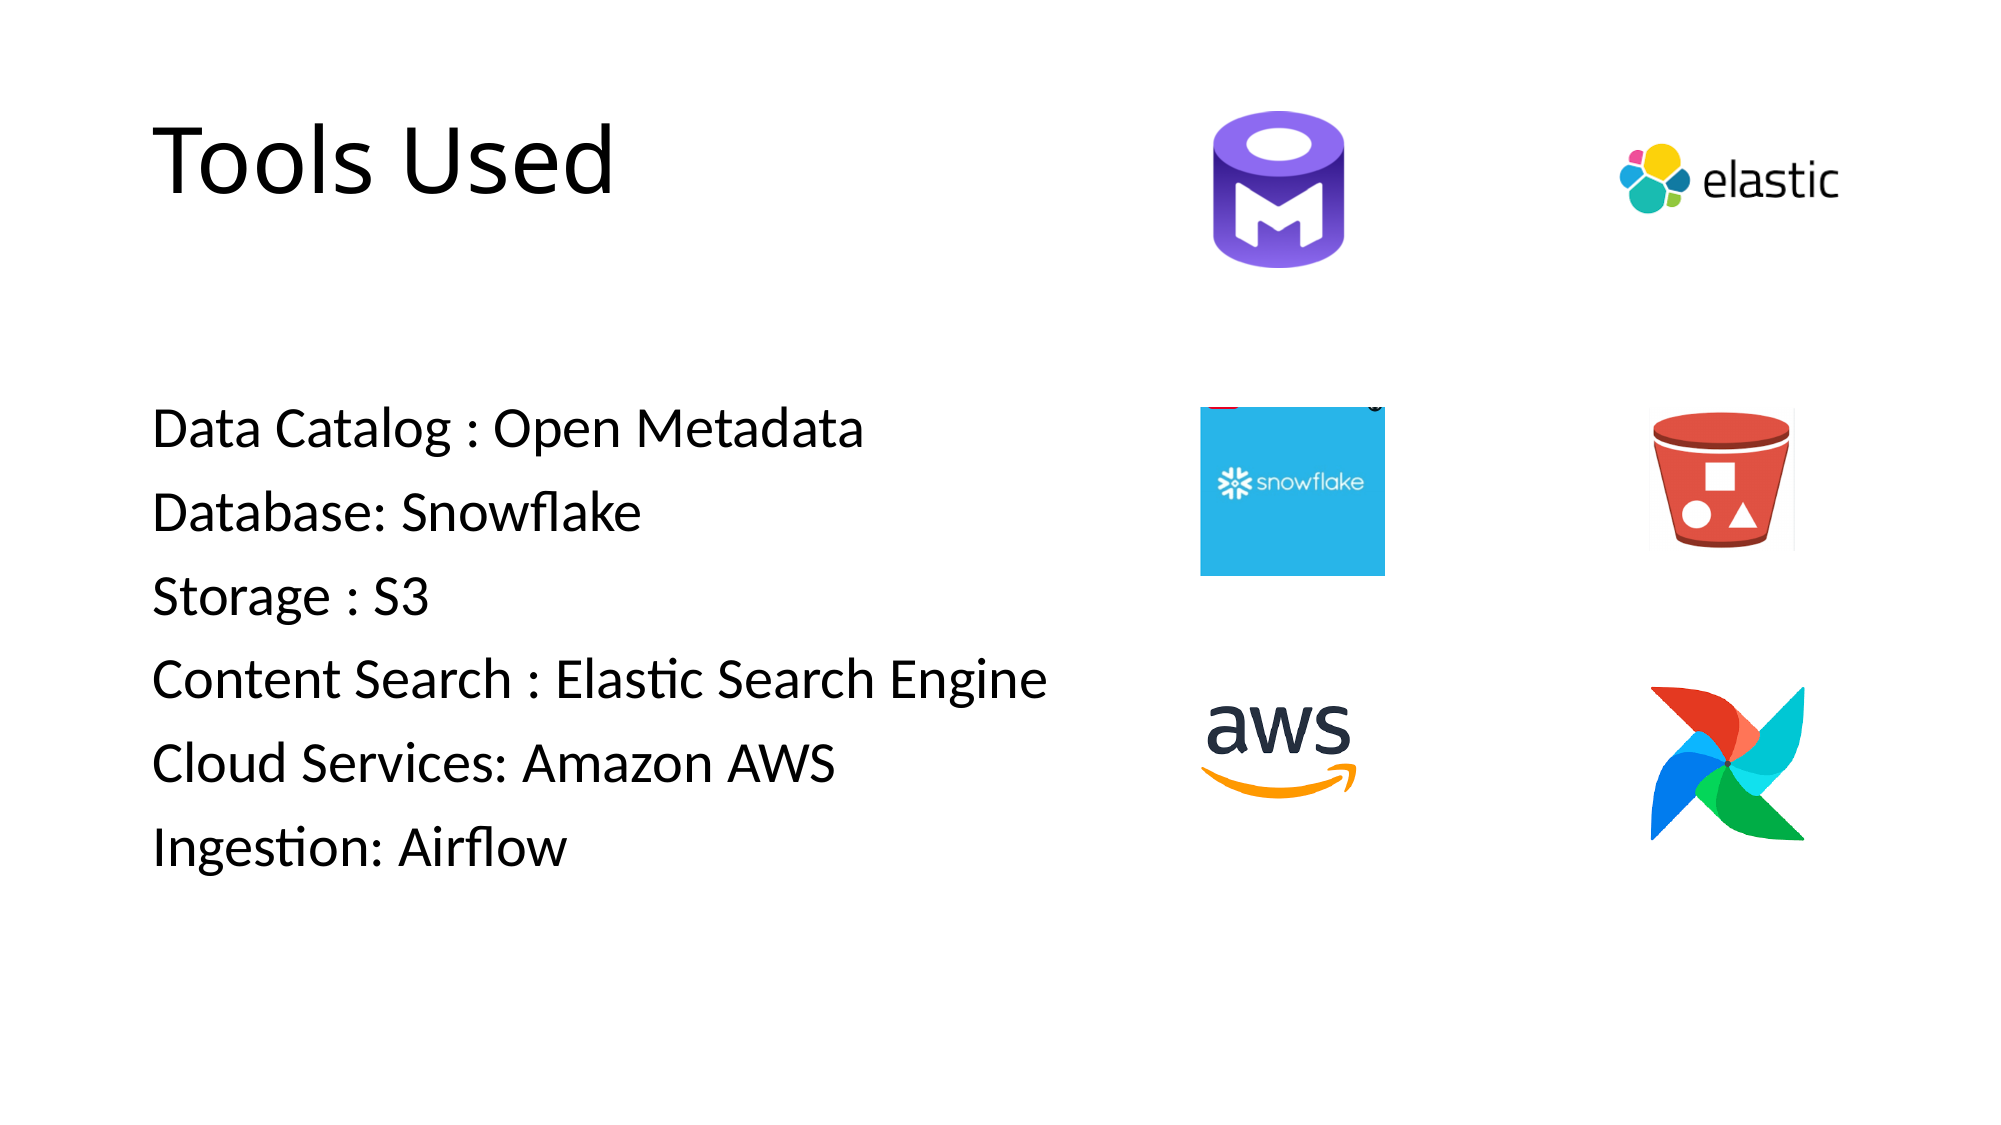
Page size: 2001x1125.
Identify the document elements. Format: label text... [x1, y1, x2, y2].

picture [1200, 407, 1385, 576]
title Tools Used [137, 59, 1035, 268]
picture [1200, 705, 1357, 799]
picture [1649, 685, 1806, 842]
picture [1200, 111, 1357, 268]
list Data Catalog : Open Metadata Database: Snowflake Storage : S3 Content Search : Elastic Search Engine Cloud Services: Amazon AWS Ingestion: Airflow [137, 299, 1863, 1014]
picture [1559, 98, 1896, 255]
picture [1649, 407, 1795, 551]
